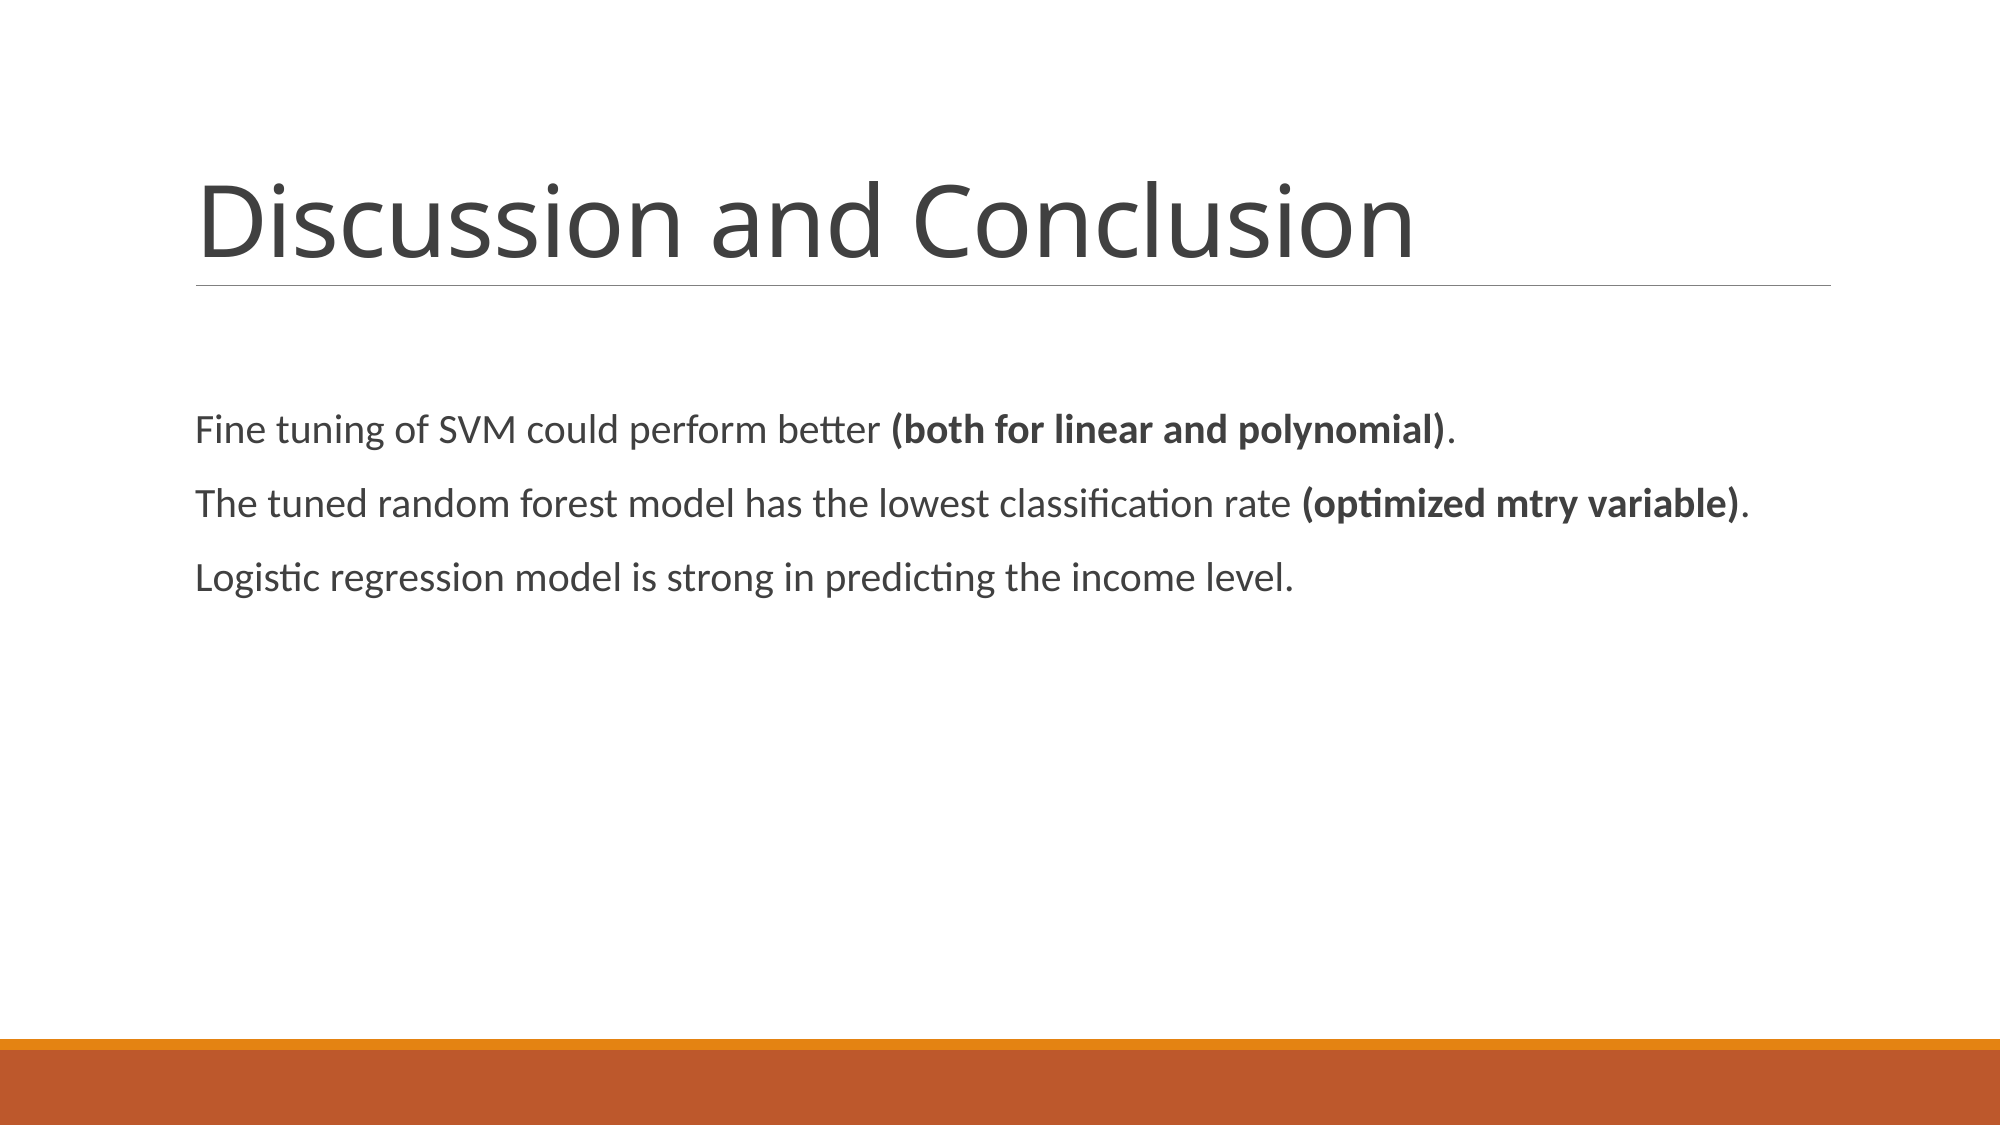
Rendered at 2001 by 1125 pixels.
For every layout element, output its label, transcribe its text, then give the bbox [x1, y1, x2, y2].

list Fine tuning of SVM could perform better (both for linear and polynomial). The tuned random forest model has the lowest classification rate (optimized mtry variable). Logistic regression model is strong in predicting the income level. [180, 399, 1830, 963]
title Discussion and Conclusion [180, 47, 1830, 285]
